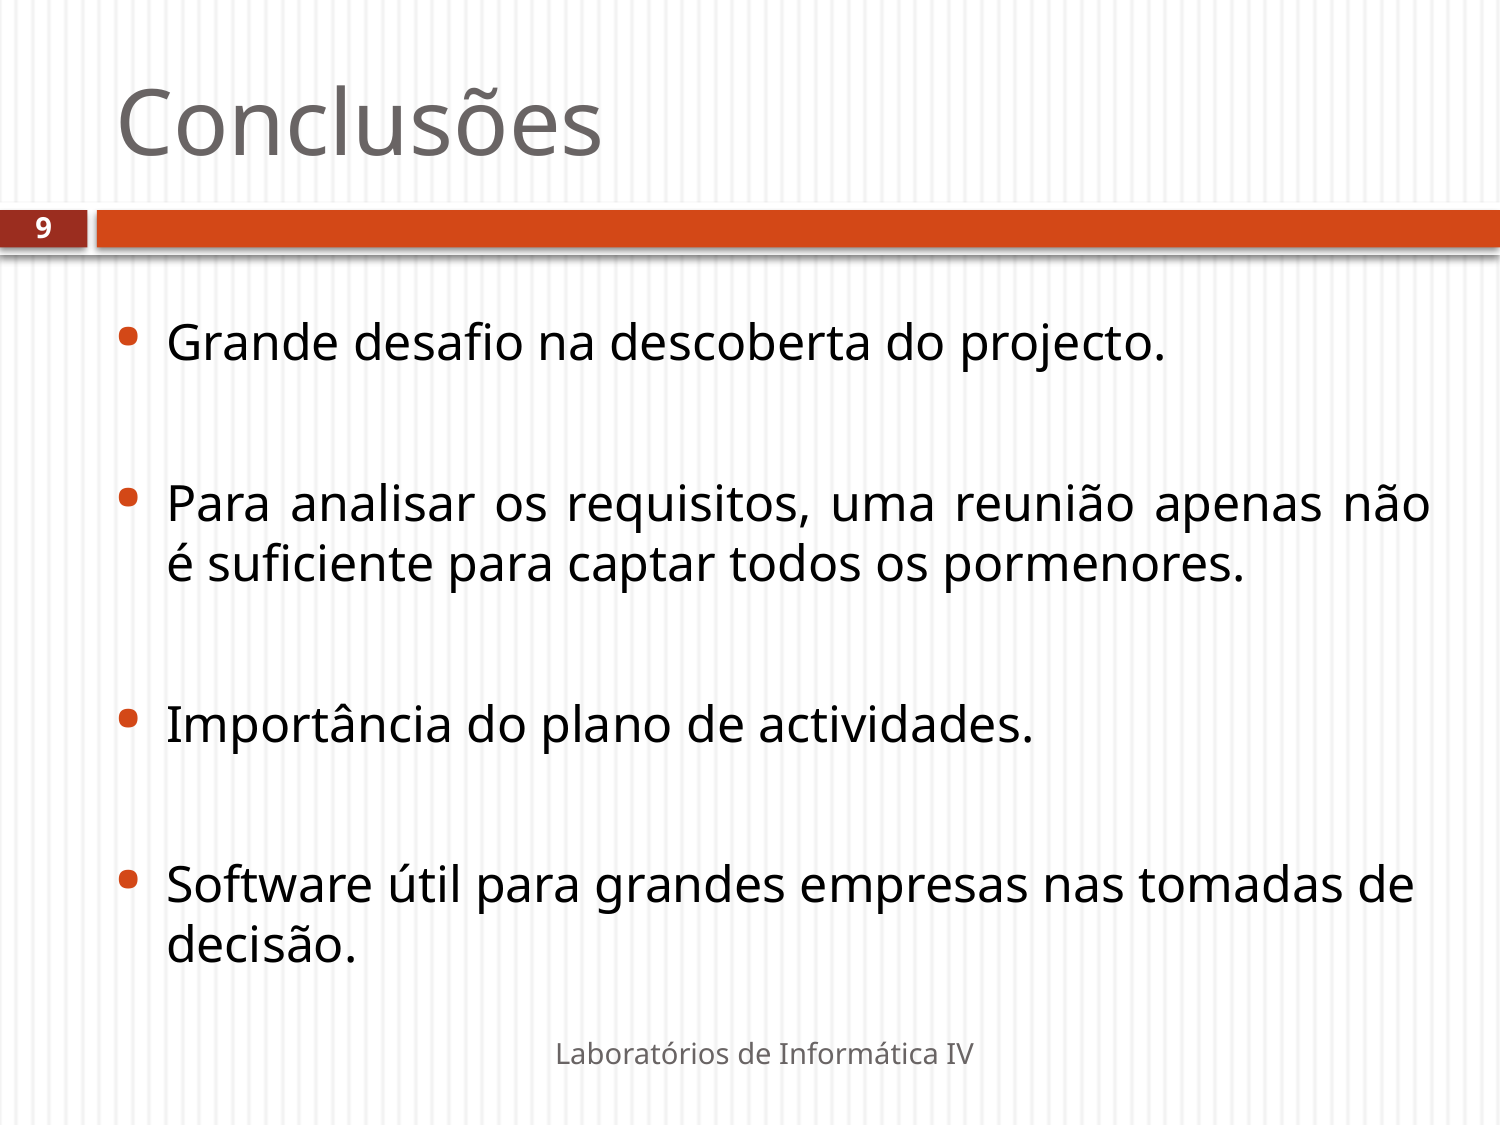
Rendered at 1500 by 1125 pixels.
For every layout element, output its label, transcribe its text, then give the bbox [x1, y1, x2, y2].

list Grande desafio na descoberta do projecto. Para analisar os requisitos, uma reunião apenas não é suficiente para captar todos os pormenores. Importância do plano de actividades. Software útil para grandes empresas nas tomadas de decisão. [29, 302, 1447, 989]
footer Laboratórios de Informática IV [99, 1024, 990, 1085]
title Conclusões [100, 37, 1438, 200]
slide_number 9 [0, 208, 88, 249]
